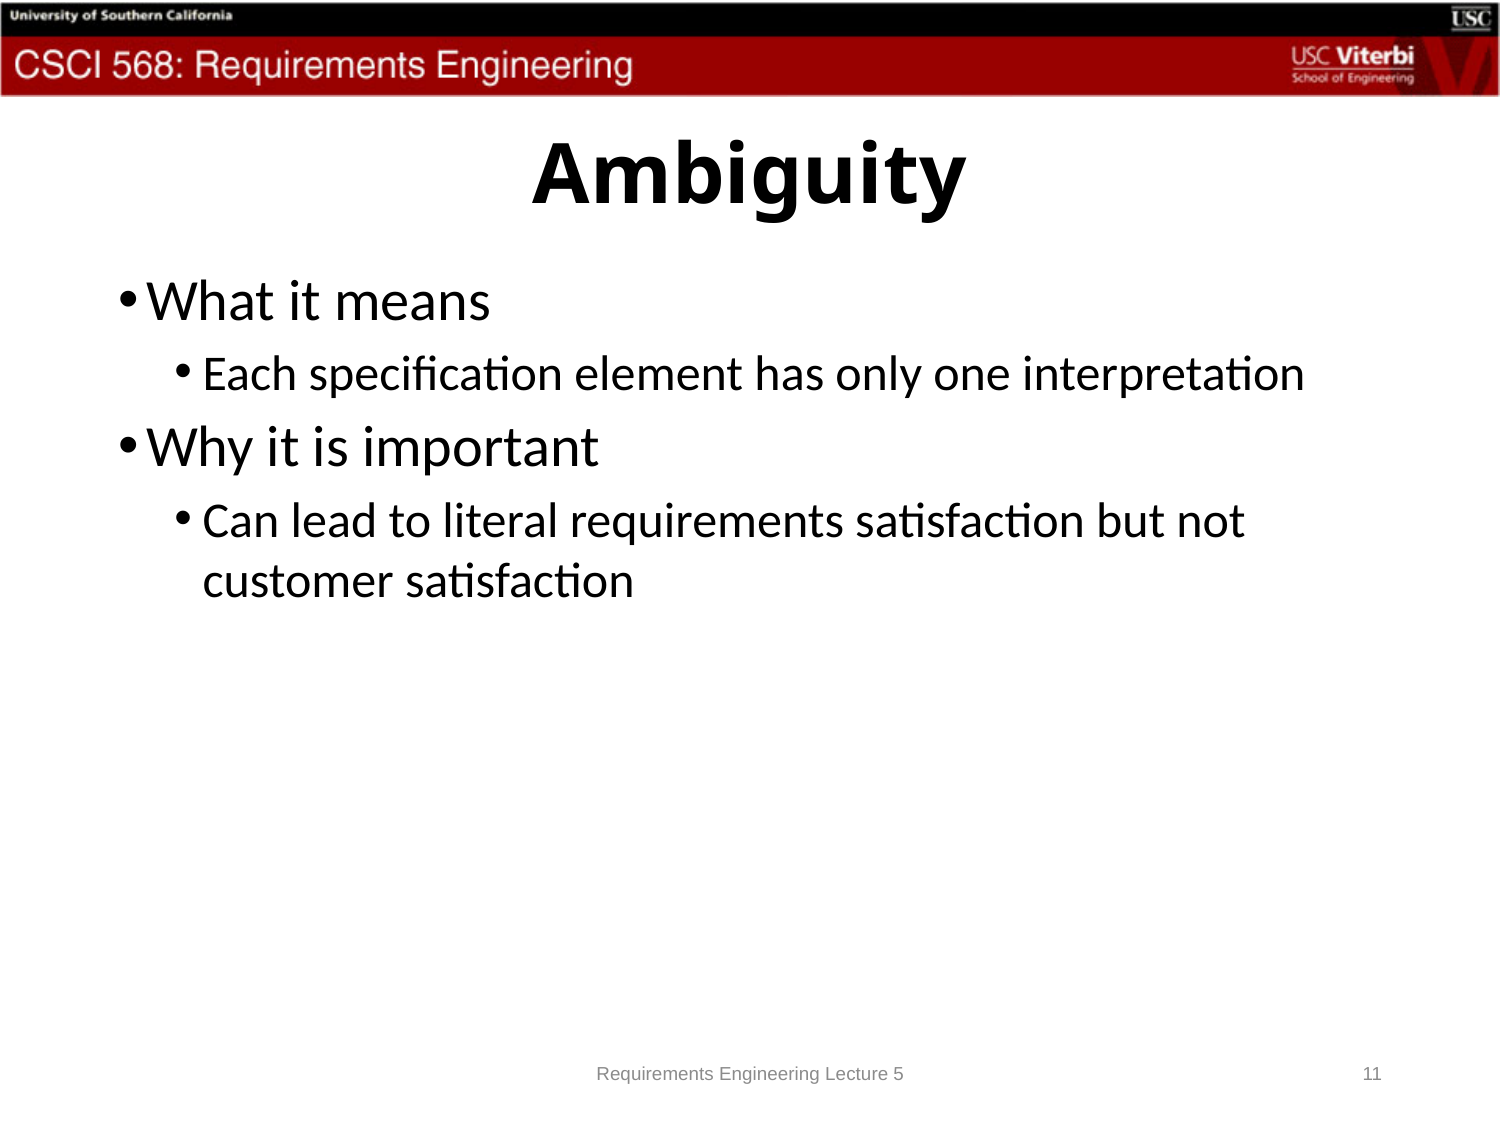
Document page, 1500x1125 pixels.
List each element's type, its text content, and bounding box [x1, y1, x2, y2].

title Ambiguity [103, 115, 1397, 238]
picture [0, 2, 1500, 97]
footer Requirements Engineering Lecture 5 [496, 1042, 1004, 1103]
list What it means Each specification element has only one interpretation Why it is important Can lead to literal requirements satisfaction but not customer satisfaction [103, 262, 1397, 1014]
slide_number 11 [1059, 1042, 1397, 1103]
